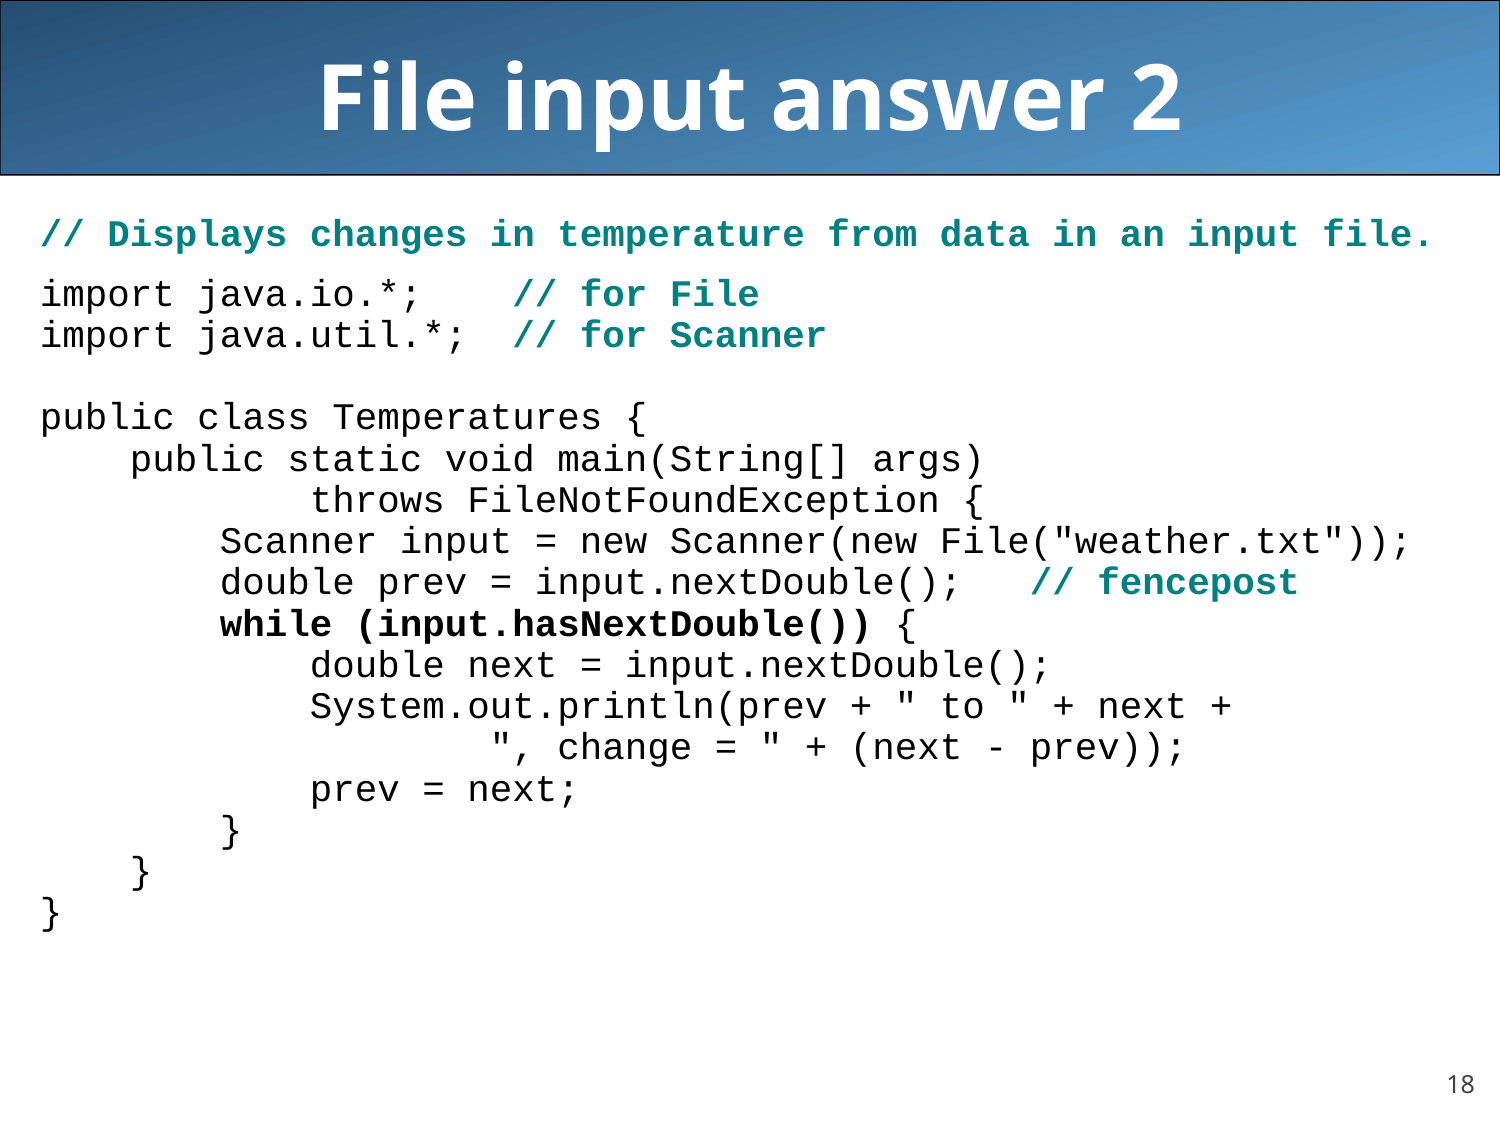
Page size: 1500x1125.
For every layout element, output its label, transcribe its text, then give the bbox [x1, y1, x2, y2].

list // Displays changes in temperature from data in an input file. import java.io.*; // for File import java.util.*; // for Scanner public class Temperatures { public static void main(String[] args) throws FileNotFoundException { Scanner input = new Scanner(new File("weather.txt")); double prev = input.nextDouble(); // fencepost while (input.hasNextDouble()) { double next = input.nextDouble(); System.out.println(prev + " to " + next + ", change = " + (next - prev)); prev = next; } } } [24, 212, 1500, 1063]
title File input answer 2 [75, 0, 1425, 188]
